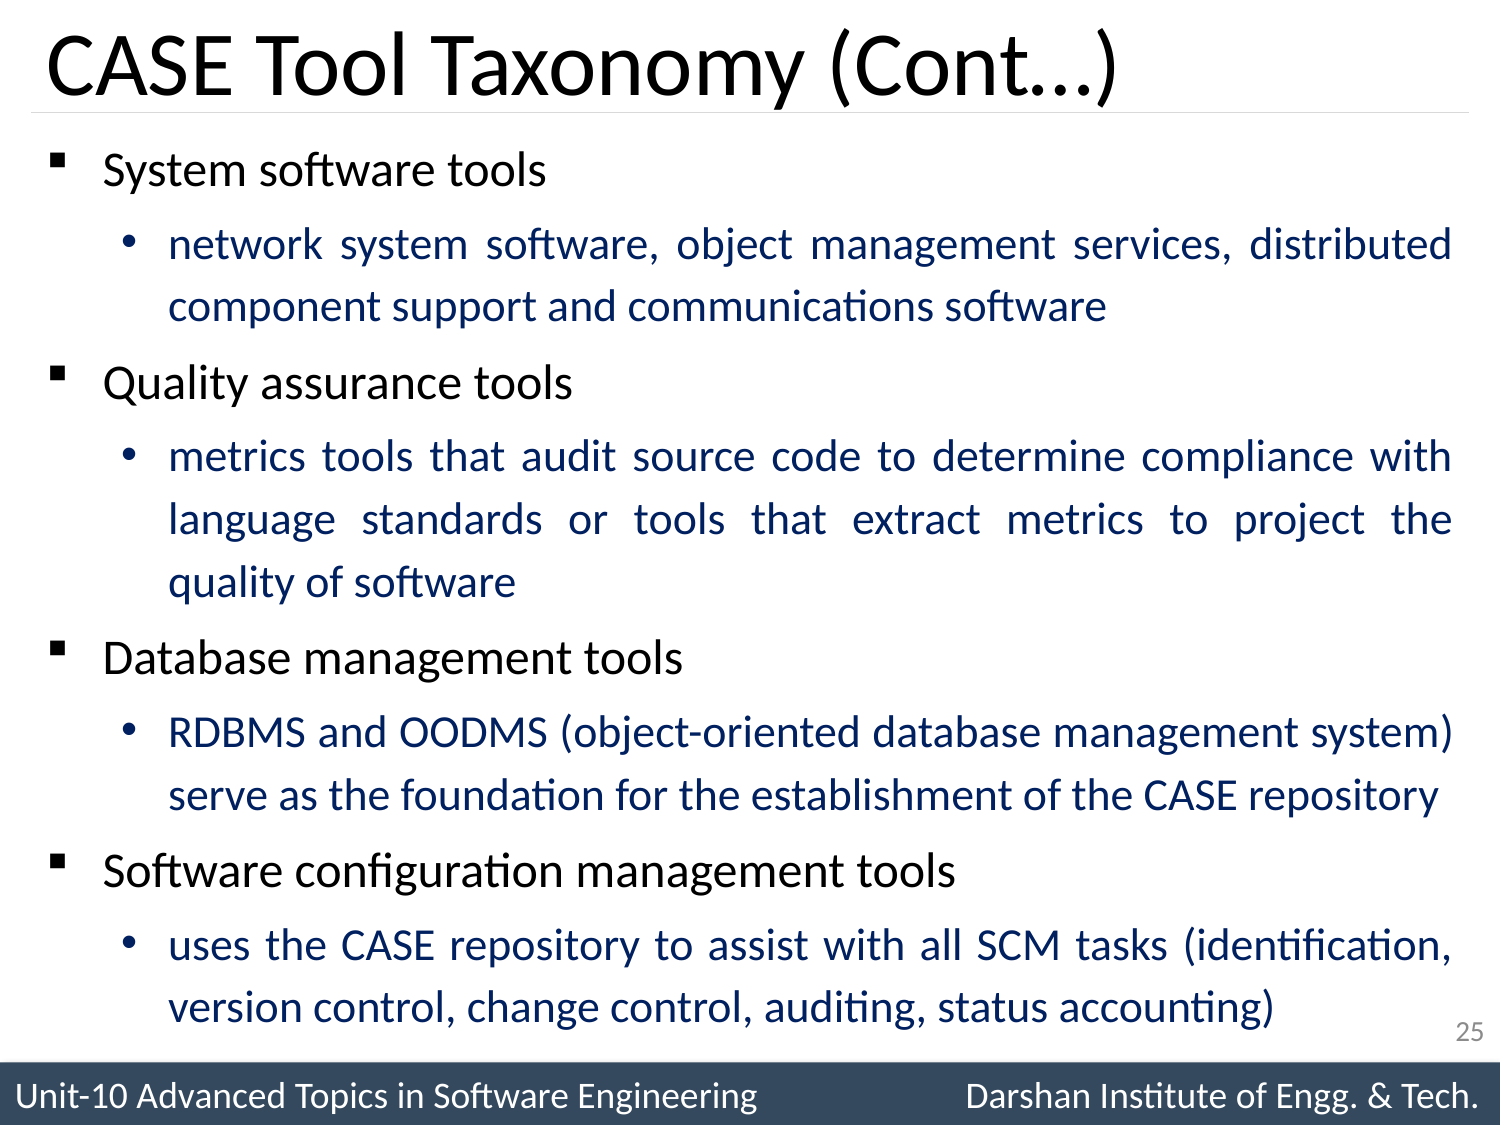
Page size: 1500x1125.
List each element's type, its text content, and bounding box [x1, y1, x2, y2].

slide_number 25 [1149, 999, 1500, 1060]
title CASE Tool Taxonomy (Cont…) [31, 0, 1469, 120]
list System software tools network system software, object management services, distributed component support and communications software Quality assurance tools metrics tools that audit source code to determine compliance with language standards or tools that extract metrics to project the quality of software Database management tools RDBMS and OODMS (object-oriented database management system) serve as the foundation for the establishment of the CASE repository Software configuration management tools uses the CASE repository to assist with all SCM tasks (identification, version control, change control, auditing, status accounting) [31, 120, 1469, 1046]
